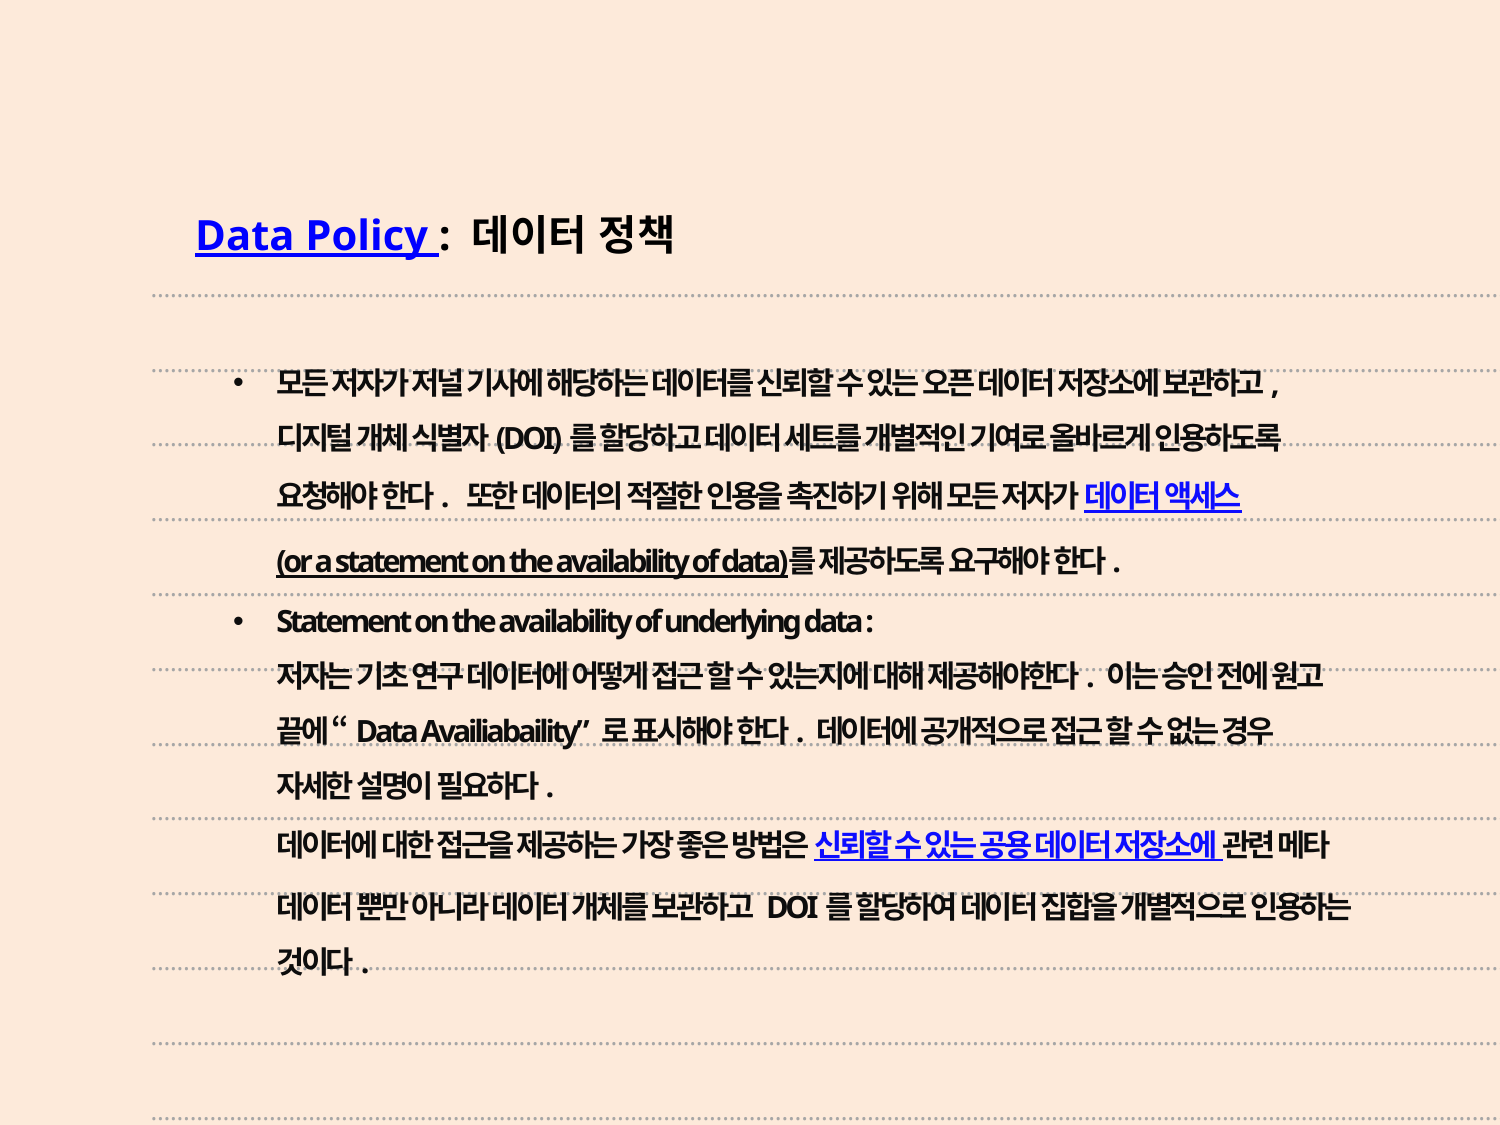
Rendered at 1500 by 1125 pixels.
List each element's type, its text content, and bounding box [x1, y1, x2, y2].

text_box Data Policy : 데이터 정책 [180, 172, 691, 273]
subtitle 모든 저자가 저널 기사에 해당하는 데이터를 신뢰할 수 있는 오픈 데이터 저장소에 보관하고, 디지털 개체 식별자(DOI)를 할당하고 데이터 세트를 개별적인 기여로 올바르게 인용하도록 요청해야 한다. 또한 데이터의 적절한 인용을 촉진하기 위해 모든 저자가 데이터 액세스(or a statement on the availability of data)를 제공하도록 요구해야 한다. Statement on the availability of underlying data : 저자는 기초 연구 데이터에 어떻게 접근 할 수 있는지에 대해 제공해야한다. 이는 승인 전에 원고 끝에 “Data Availiabaility” 로 표시해야 한다. 데이터에 공개적으로 접근 할 수 없는 경우 자세한 설명이 필요하다. 데이터에 대한 접근을 제공하는 가장 좋은 방법은 신뢰할 수 있는 공용 데이터 저장소에 관련 메타 데이터 뿐만 아니라 데이터 개체를 보관하고 DOI를 할당하여 데이터 집합을 개별적으로 인용하는 것이다. [218, 338, 1365, 989]
